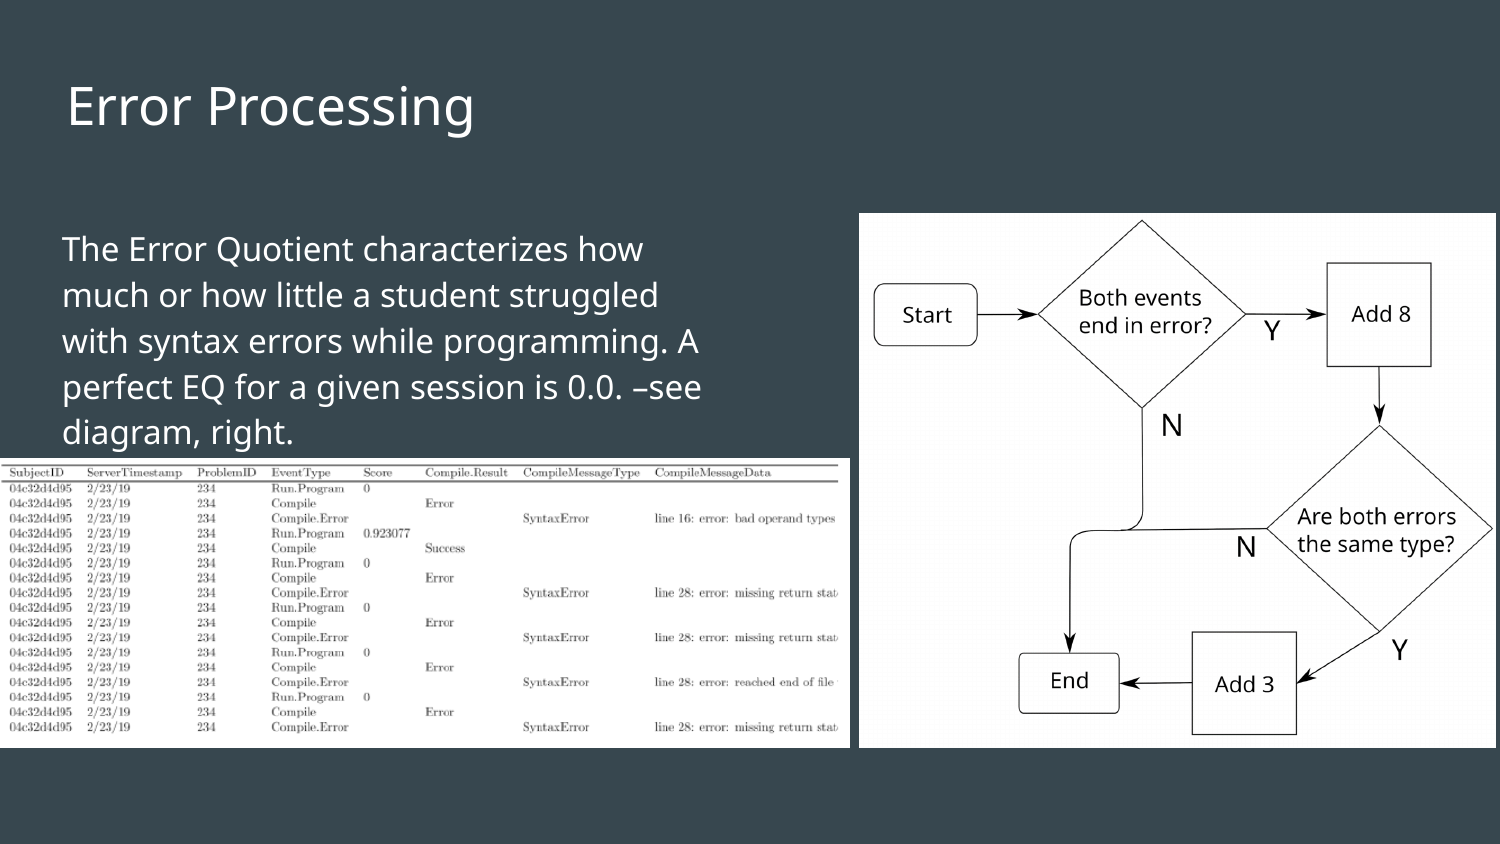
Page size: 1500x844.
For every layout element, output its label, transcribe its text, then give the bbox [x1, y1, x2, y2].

picture [0, 458, 850, 749]
list The Error Quotient characterizes how much or how little a student struggled with syntax errors while programming. A perfect EQ for a given session is 0.0. –see diagram, right. [46, 207, 750, 457]
title Error Processing [51, 57, 1449, 152]
picture [858, 213, 1496, 749]
